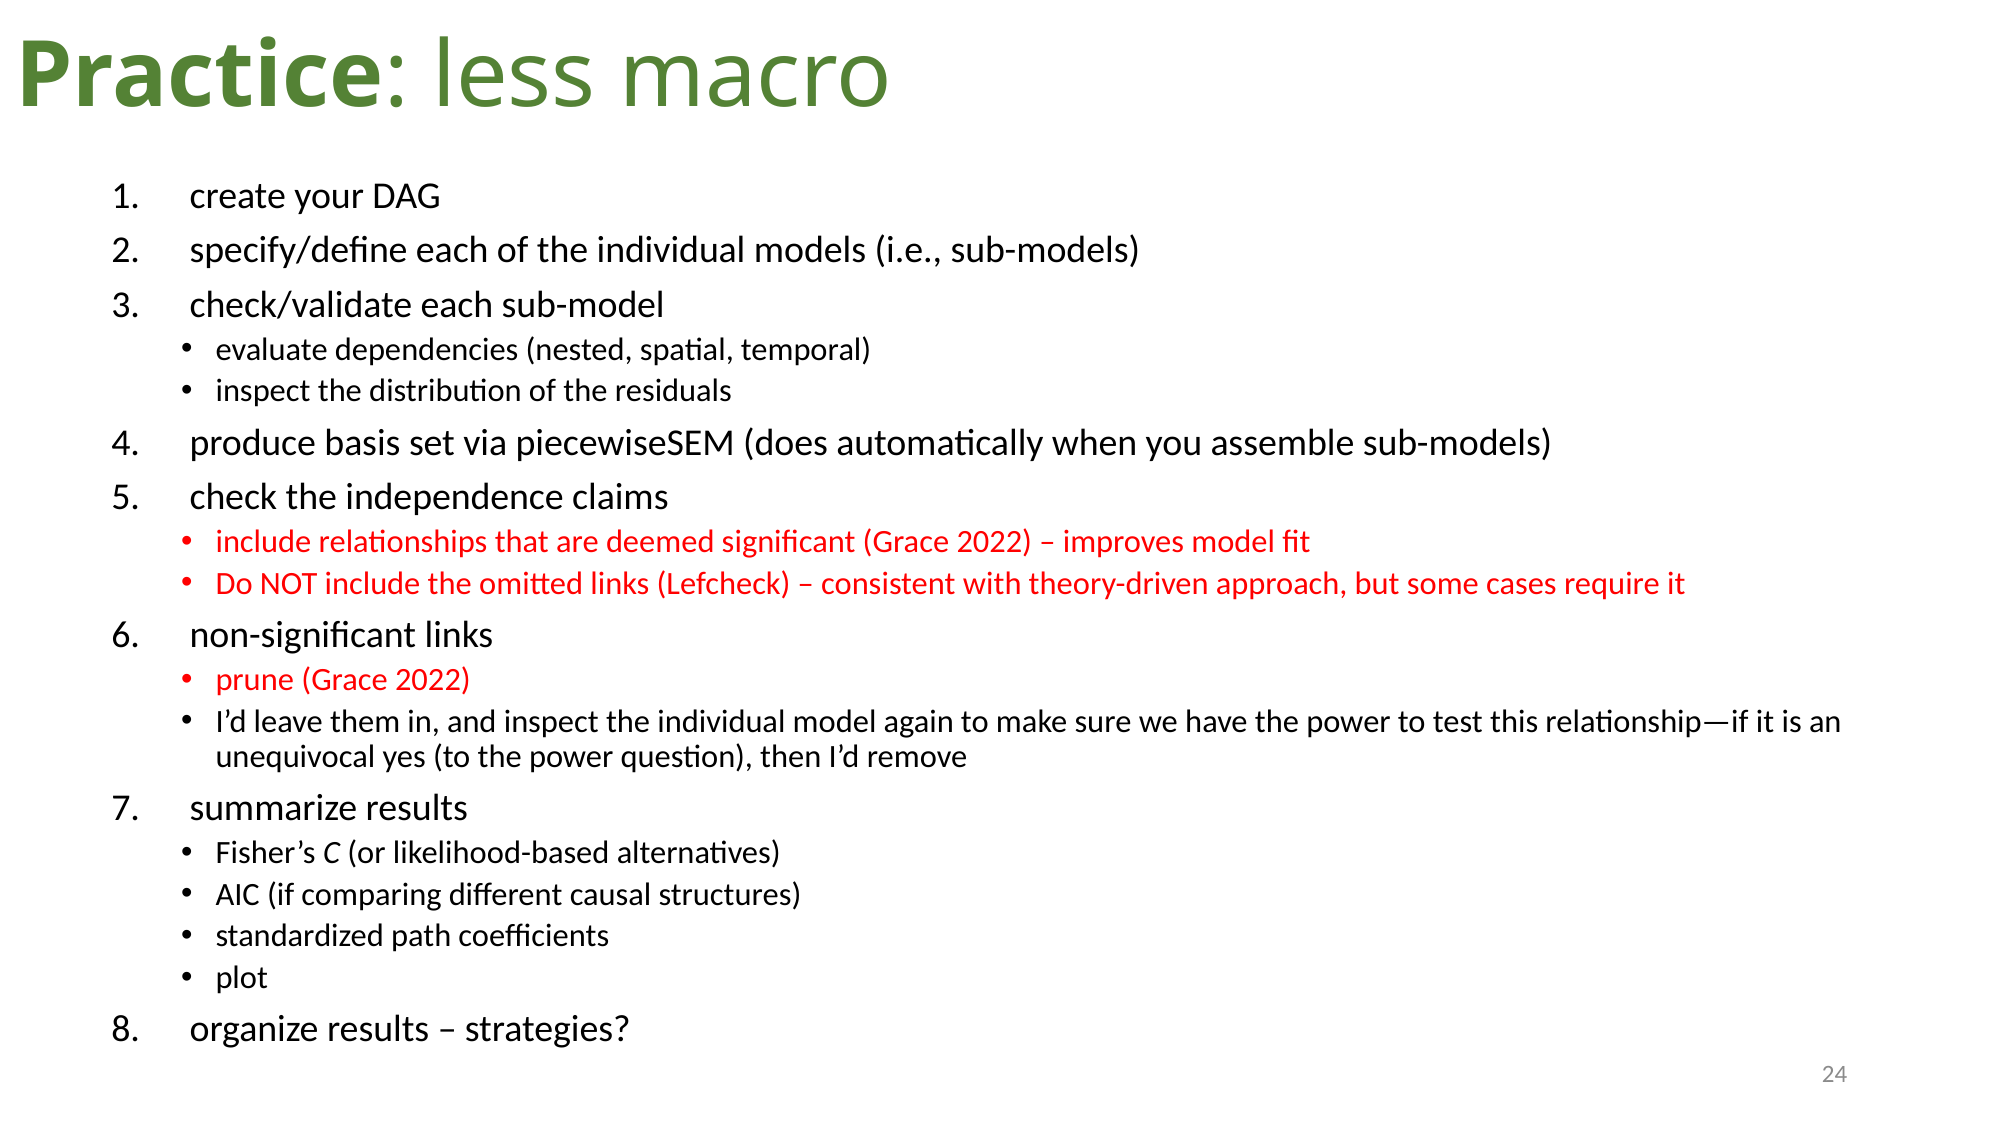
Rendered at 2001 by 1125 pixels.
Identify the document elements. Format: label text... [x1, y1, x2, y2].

title Practice: less macro [0, 3, 2000, 152]
list create your DAG specify/define each of the individual models (i.e., sub-models) check/validate each sub-model evaluate dependencies (nested, spatial, temporal) inspect the distribution of the residuals produce basis set via piecewiseSEM (does automatically when you assemble sub-models) check the independence claims include relationships that are deemed significant (Grace 2022) – improves model fit Do NOT include the omitted links (Lefcheck) – consistent with theory-driven approach, but some cases require it non-significant links prune (Grace 2022) I’d leave them in, and inspect the individual model again to make sure we have the power to test this relationship—if it is an unequivocal yes (to the power question), then I’d remove summarize results Fisher’s C (or likelihood-based alternatives) AIC (if comparing different causal structures) standardized path coefficients plot organize results – strategies? [96, 168, 1863, 1061]
slide_number 24 [1412, 1042, 1863, 1103]
